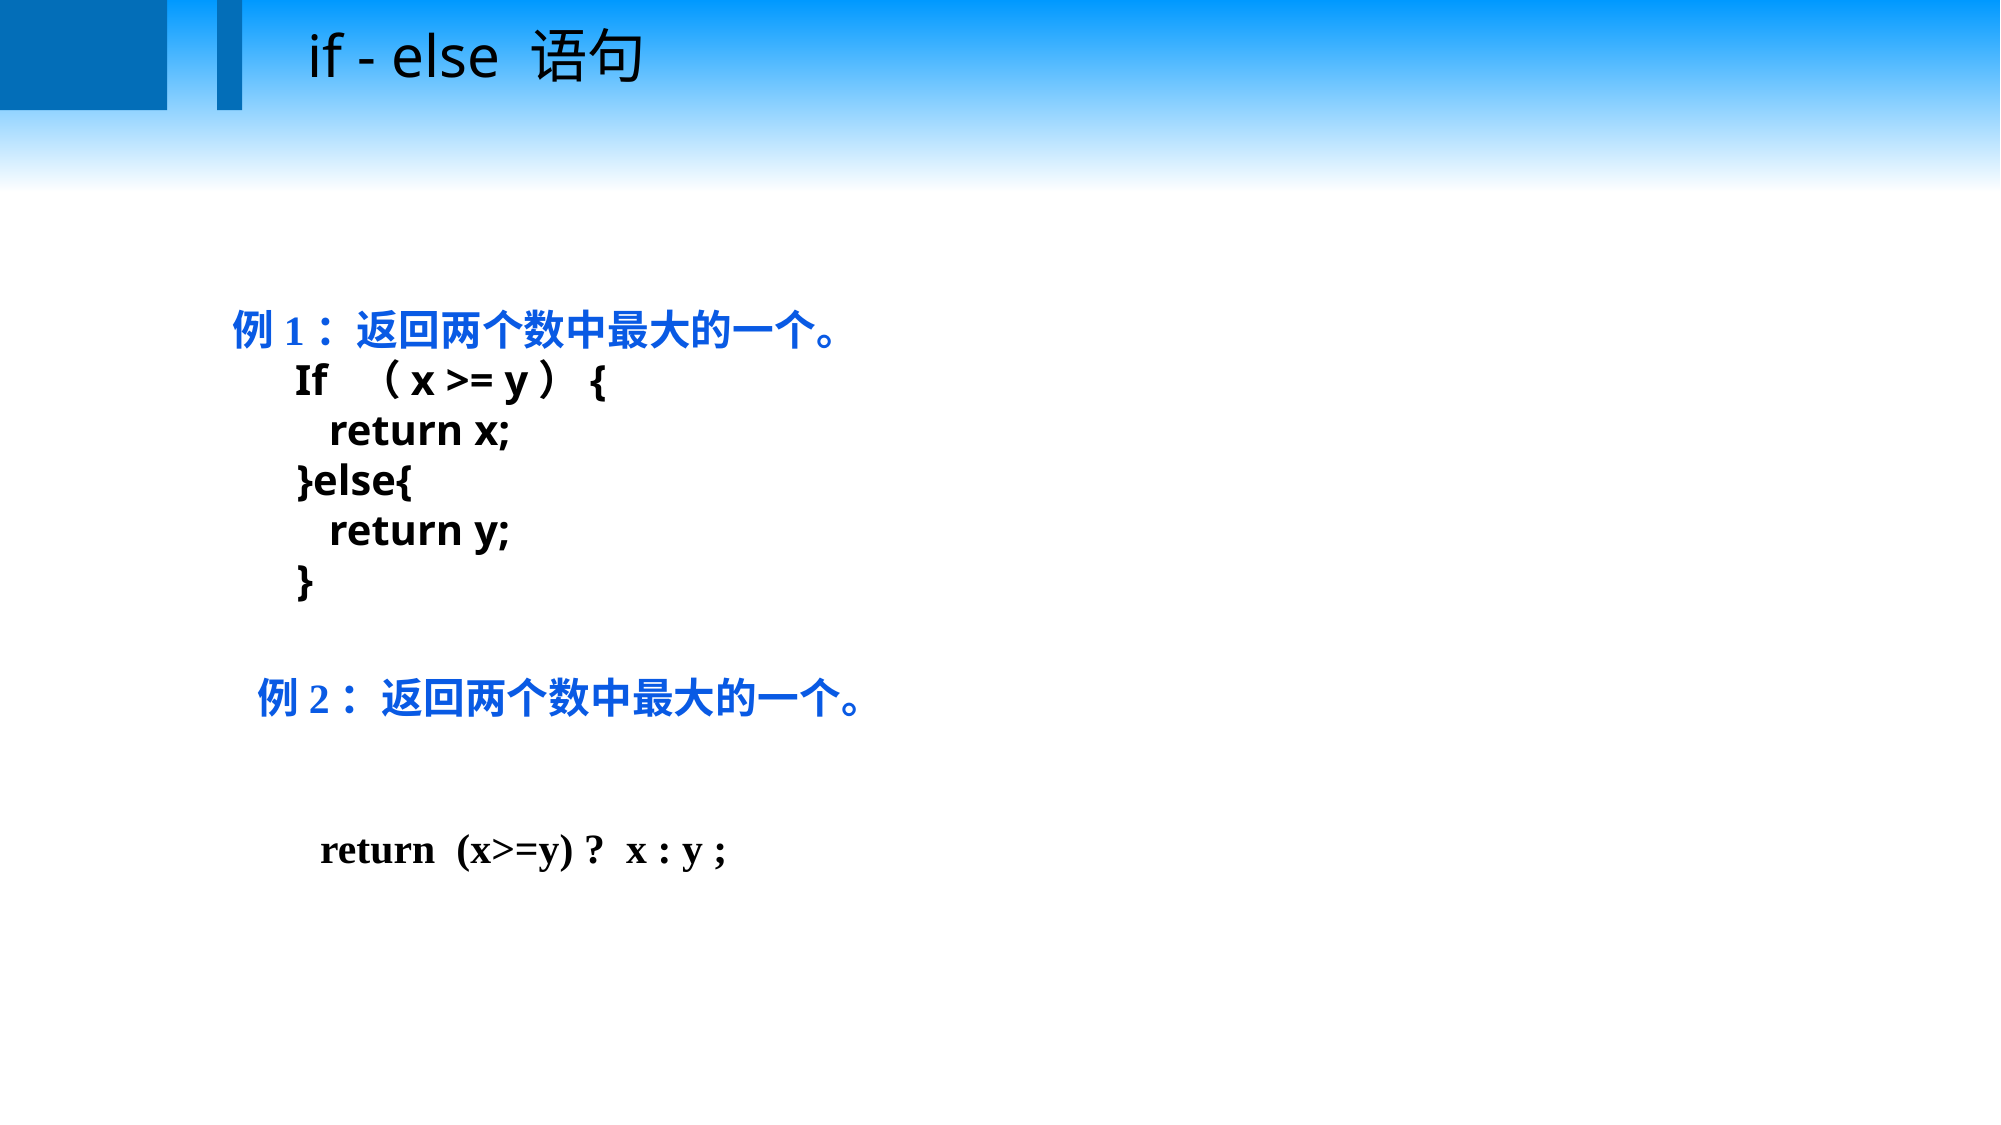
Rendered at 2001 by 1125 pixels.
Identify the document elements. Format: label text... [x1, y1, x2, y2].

list 例1：返回两个数中最大的一个。 If （x >= y）{ return x; }else{ return y; } [217, 271, 1281, 684]
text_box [0, 0, 1158, 111]
text_box 例2：返回两个数中最大的一个。 return (x>=y) ? x : y ; [242, 638, 1306, 1052]
